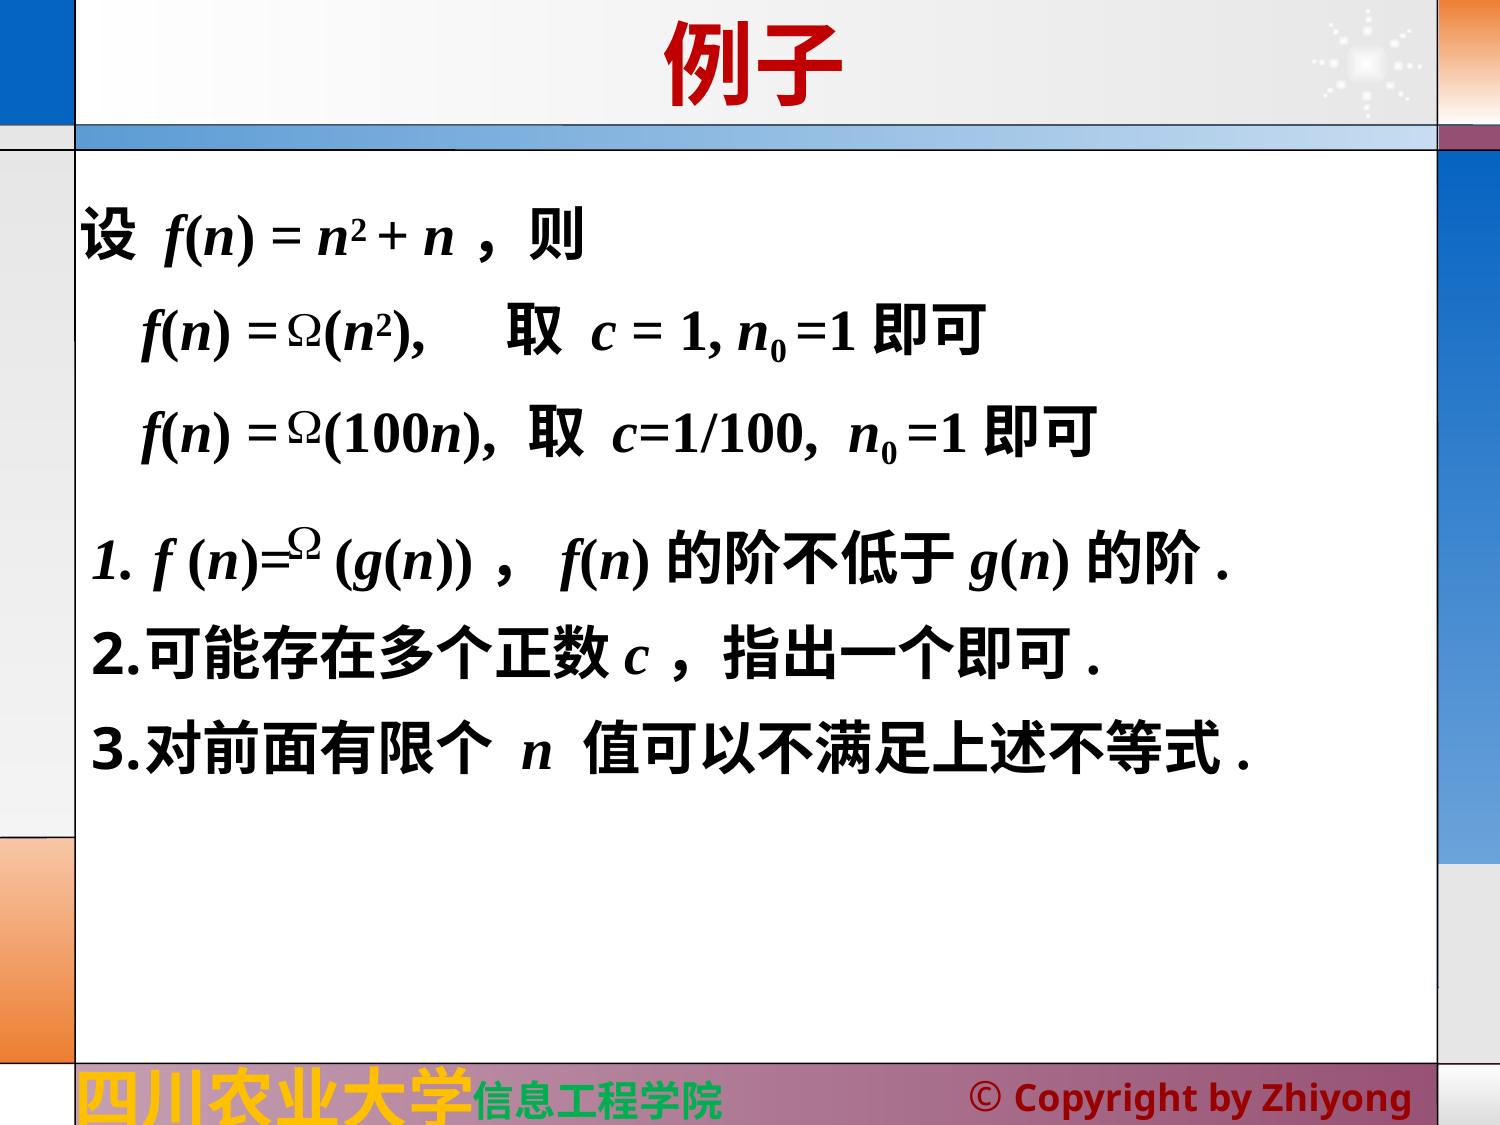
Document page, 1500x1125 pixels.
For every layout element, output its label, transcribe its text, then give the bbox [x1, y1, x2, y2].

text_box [280, 399, 332, 452]
title 例子 [78, 4, 1429, 195]
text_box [280, 515, 332, 568]
text_box 设 f(n) = n2 + n，则 f(n) = (n2), 取 c = 1, n0 =1即可 f(n) = (100n), 取 c=1/100, n0 =1即可 f (n)= (g(n))，f(n)的阶不低于g(n)的阶. 可能存在多个正数c，指出一个即可. 对前面有限个 n 值可以不满足上述不等式. [75, 179, 1444, 782]
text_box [280, 302, 332, 355]
